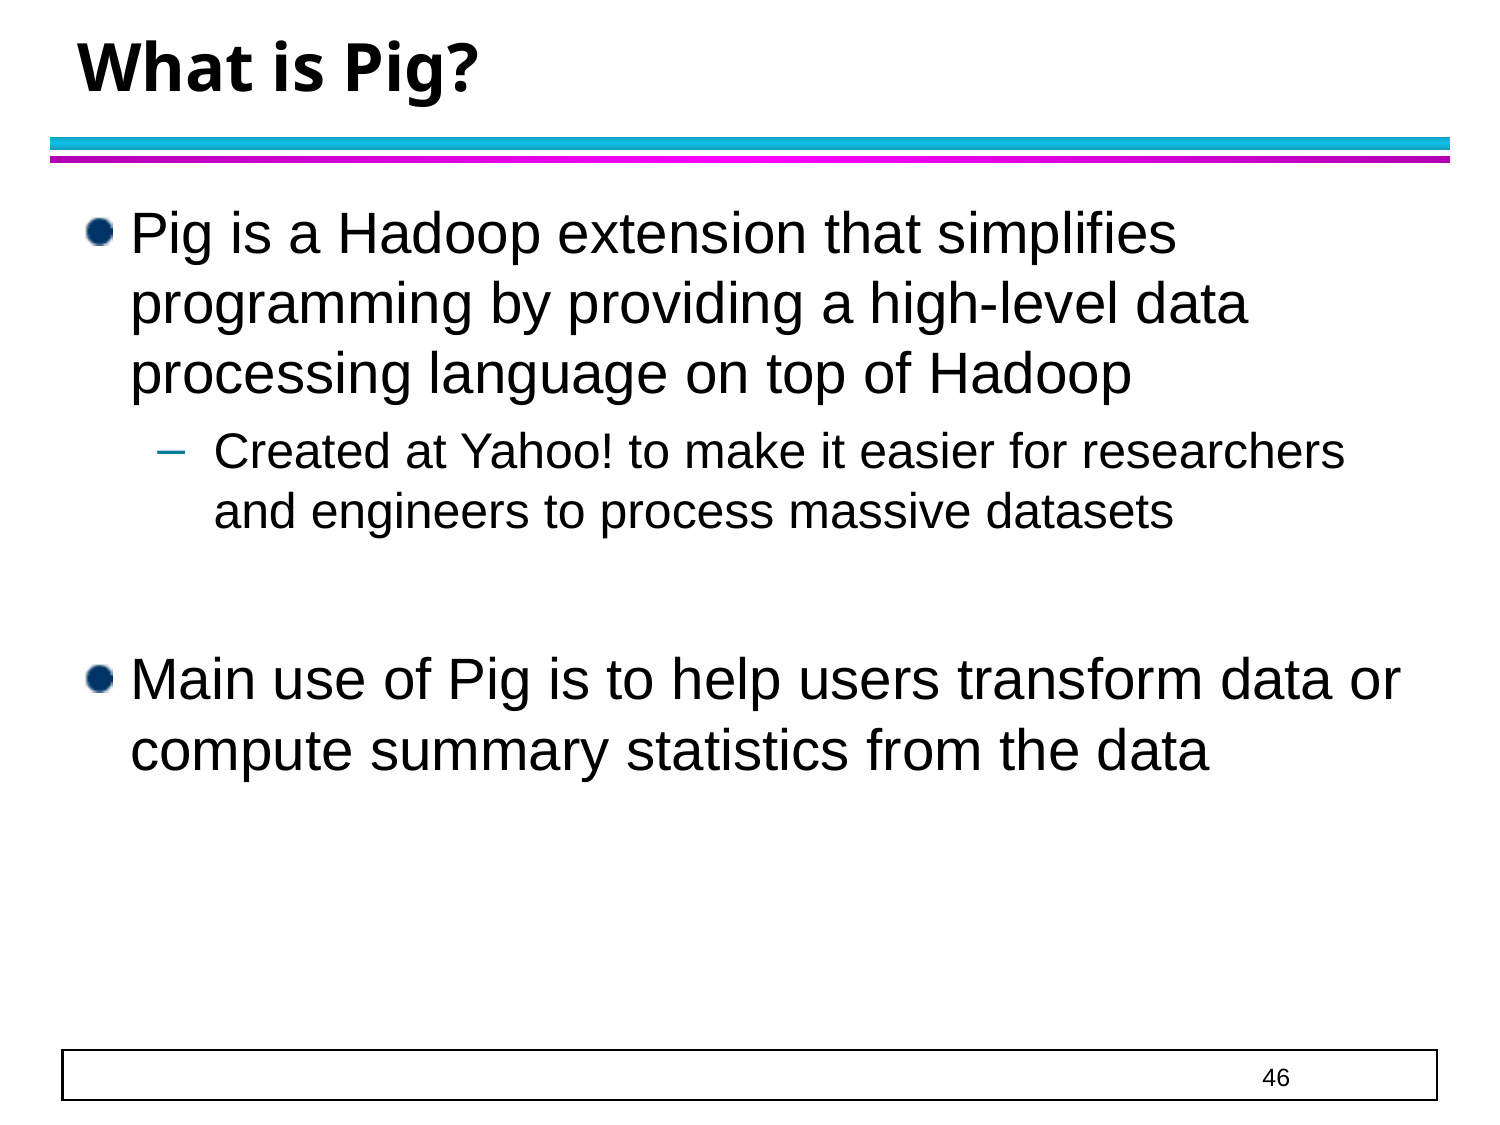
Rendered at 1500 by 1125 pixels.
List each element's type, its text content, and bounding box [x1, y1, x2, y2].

list Pig is a Hadoop extension that simplifies programming by providing a high-level data processing language on top of Hadoop Created at Yahoo! to make it easier for researchers and engineers to process massive datasets Main use of Pig is to help users transform data or compute summary statistics from the data [67, 187, 1432, 1038]
title What is Pig? [62, 24, 1421, 113]
picture [82, 661, 113, 693]
picture [82, 214, 113, 246]
